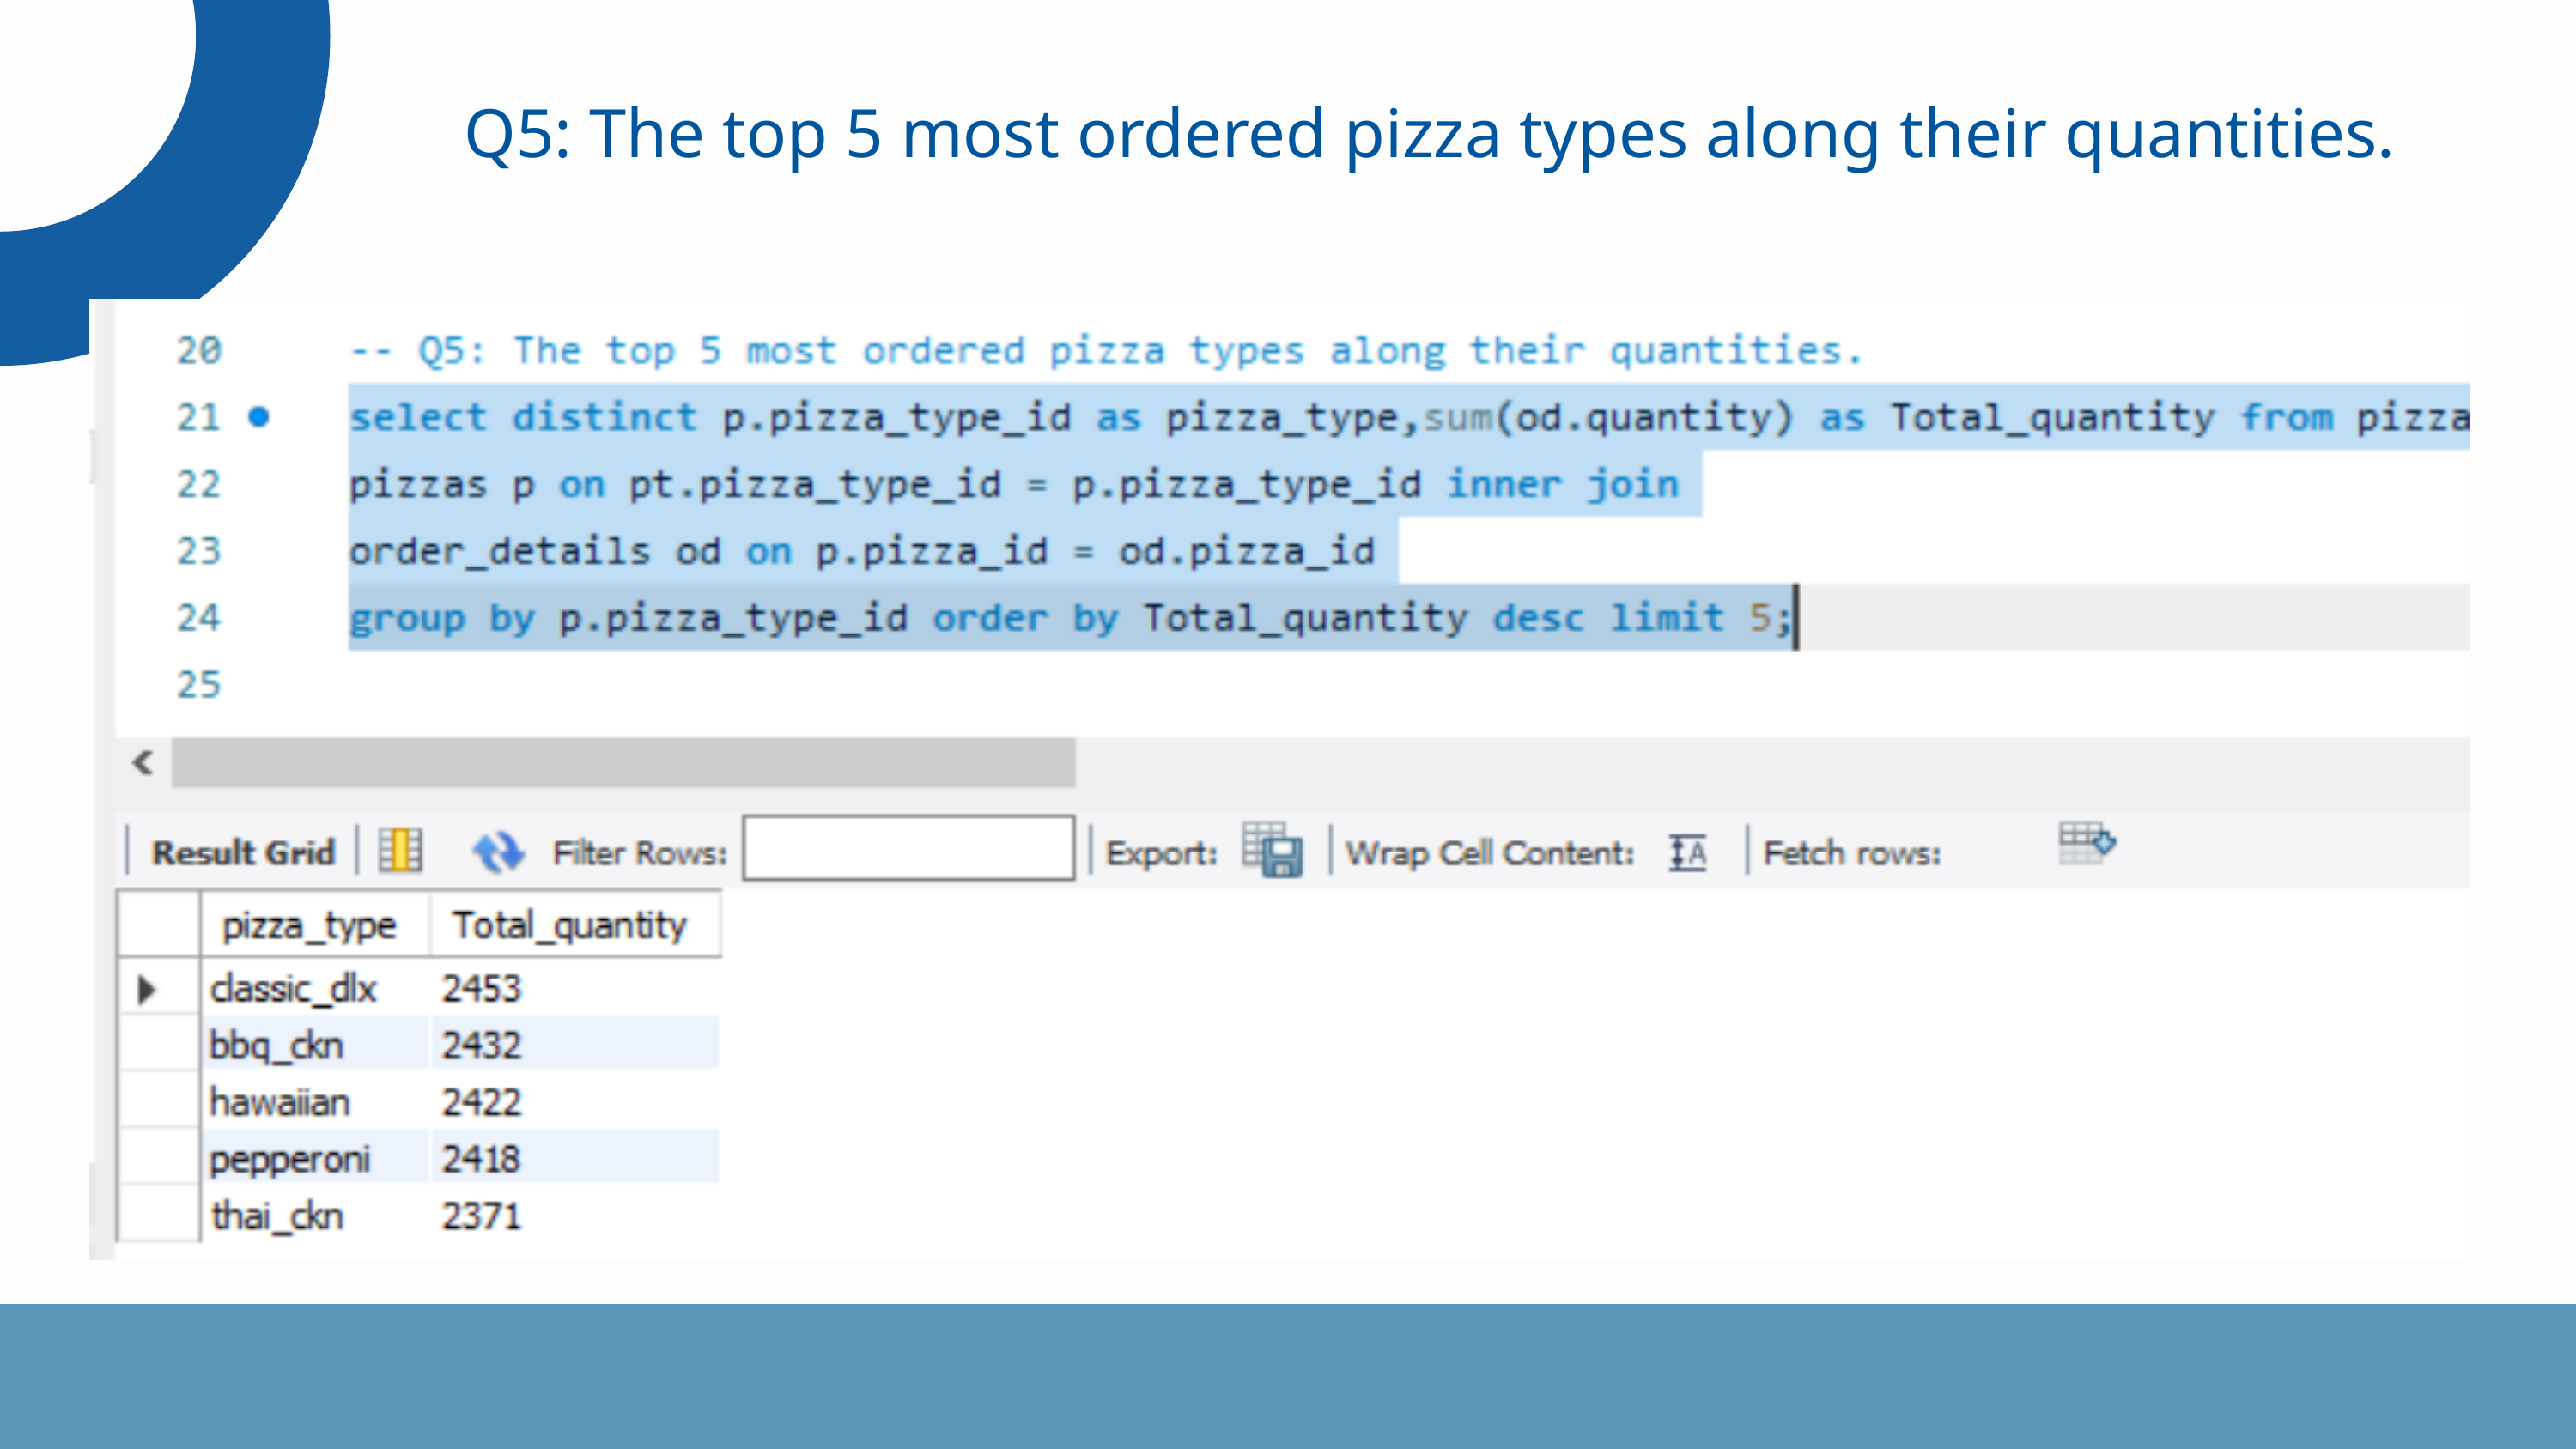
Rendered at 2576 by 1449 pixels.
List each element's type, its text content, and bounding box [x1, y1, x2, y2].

text_box [88, 299, 2470, 1260]
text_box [0, 0, 264, 300]
text_box Q5: The top 5 most ordered pizza types along their quantities. [349, 77, 2512, 807]
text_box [0, 1303, 2576, 1449]
